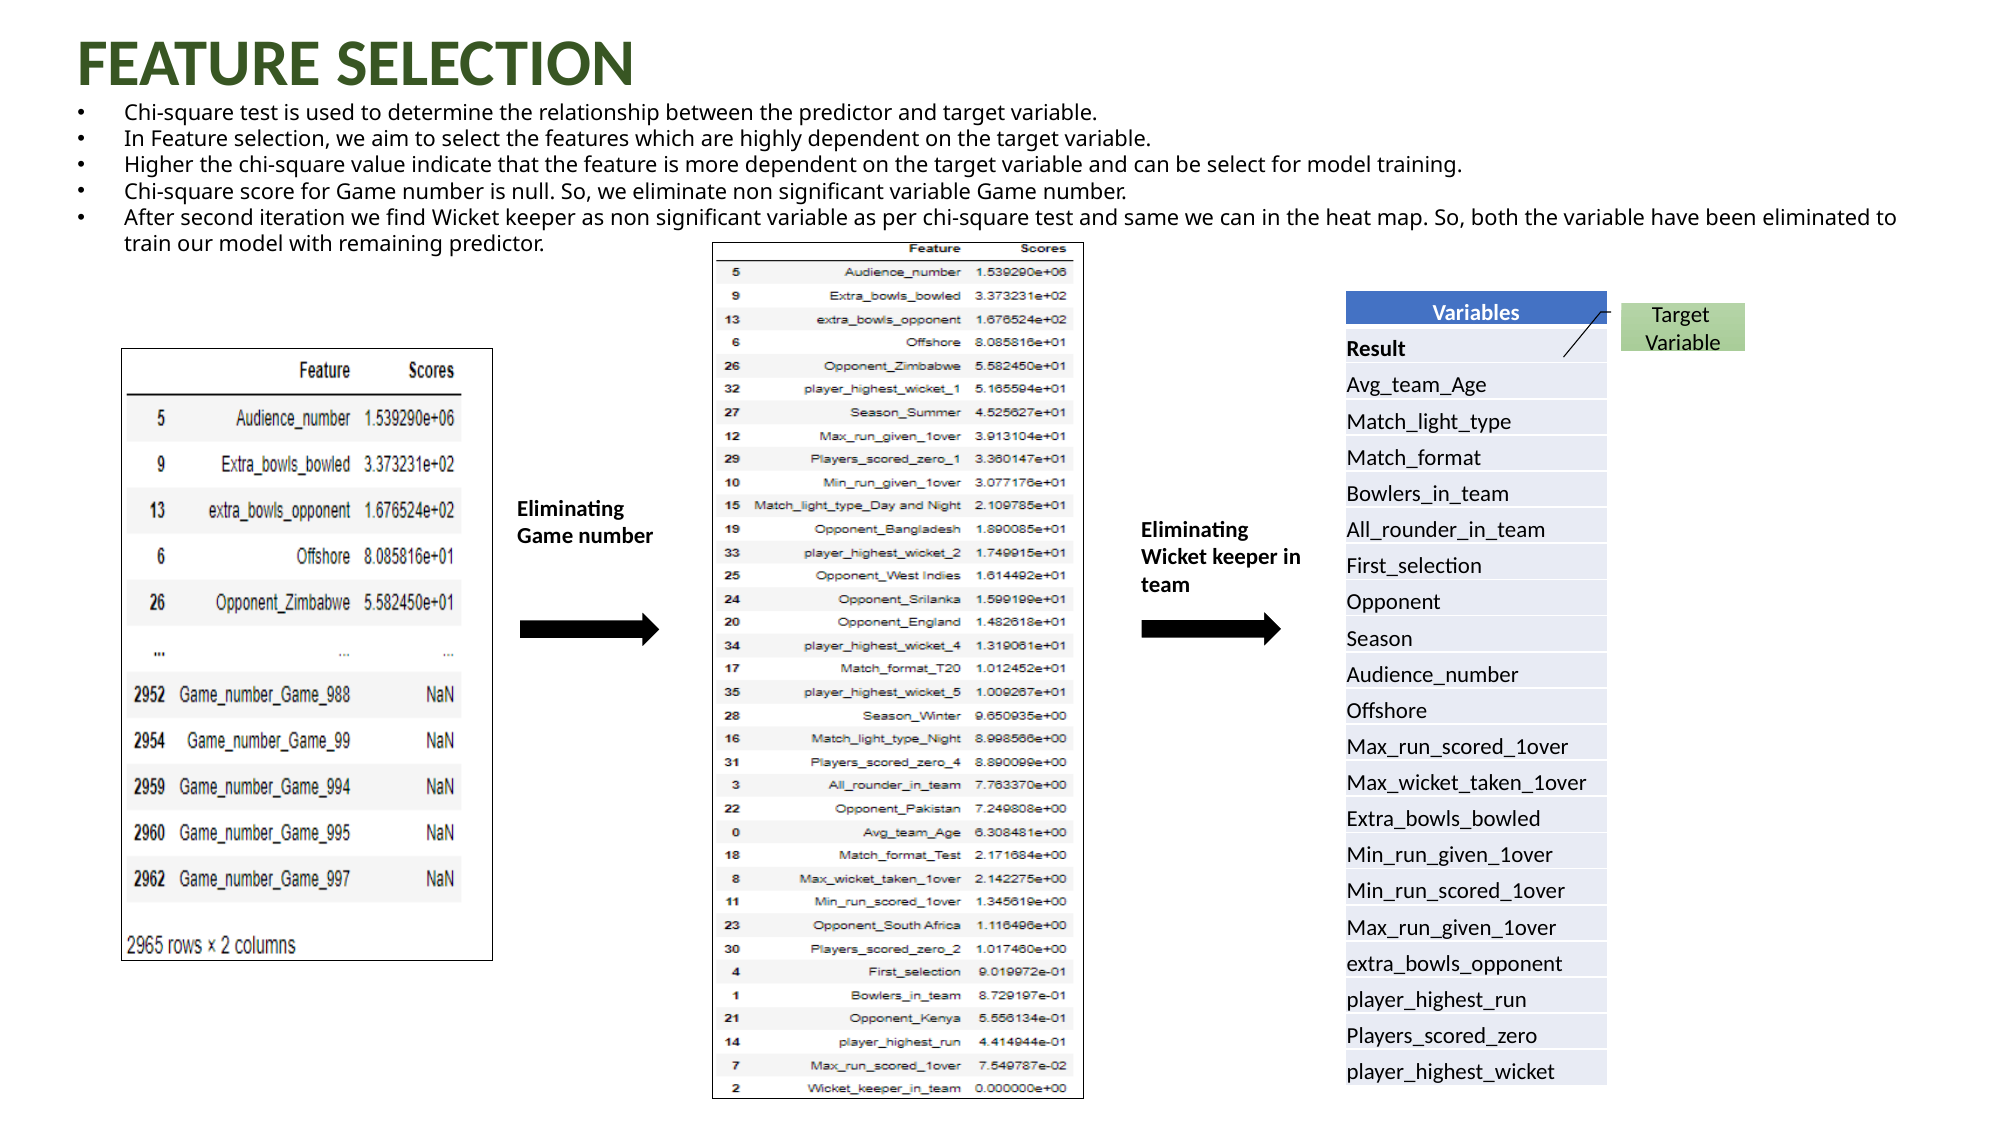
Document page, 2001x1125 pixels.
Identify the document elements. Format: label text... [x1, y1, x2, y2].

text_box [1138, 605, 1286, 654]
picture [712, 242, 1084, 1099]
table_cell player_highest_wicket [1346, 1050, 1607, 1085]
table_cell Extra_bowls_bowled [1346, 797, 1607, 832]
table_cell All_rounder_in_team [1346, 508, 1607, 542]
table_cell Match_format [1346, 436, 1607, 470]
text_box Target Variable [1621, 303, 1745, 351]
table_cell Audience_number [1346, 653, 1607, 687]
table_cell Max_run_given_1over [1346, 906, 1607, 940]
table_cell Avg_team_Age [1346, 363, 1607, 398]
table_cell Offshore [1346, 689, 1607, 723]
table_cell Season [1346, 616, 1607, 651]
table_cell Max_wicket_taken_1over [1346, 761, 1607, 795]
table_cell extra_bowls_opponent [1346, 942, 1607, 976]
table_cell Min_run_scored_1over [1346, 869, 1607, 904]
text_box FEATURE SELECTION Chi-square test is used to determine the relationship between the predictor and target variable. In Feature selection, we aim to select the features which are highly dependent on the target variable. Higher the chi-square value indicate that the feature is more dependent on the target variable and can be select for model training. Chi-square score for Game number is null. So, we eliminate non significant variable Game number. After second iteration we find Wicket keeper as non significant variable as per chi-square test and same we can in the heat map. So, both the variable have been eliminated to train our model with remaining predictor. [62, 11, 1916, 264]
table_cell First_selection [1346, 544, 1607, 579]
table_header Variables [1346, 291, 1607, 324]
table_cell Bowlers_in_team [1346, 472, 1607, 506]
text_box Eliminating Wicket keeper in team [1126, 507, 1327, 605]
table_cell Players_scored_zero [1346, 1014, 1607, 1048]
table_cell Opponent [1346, 580, 1607, 615]
table_cell Max_run_scored_1over [1346, 725, 1607, 759]
text_box Eliminating Game number [502, 485, 703, 556]
table_cell Match_light_type [1346, 400, 1607, 434]
table_cell Min_run_given_1over [1346, 833, 1607, 868]
table_cell player_highest_run [1346, 978, 1607, 1012]
table_cell Result [1346, 329, 1607, 362]
text_box [516, 604, 664, 654]
picture [121, 348, 493, 961]
